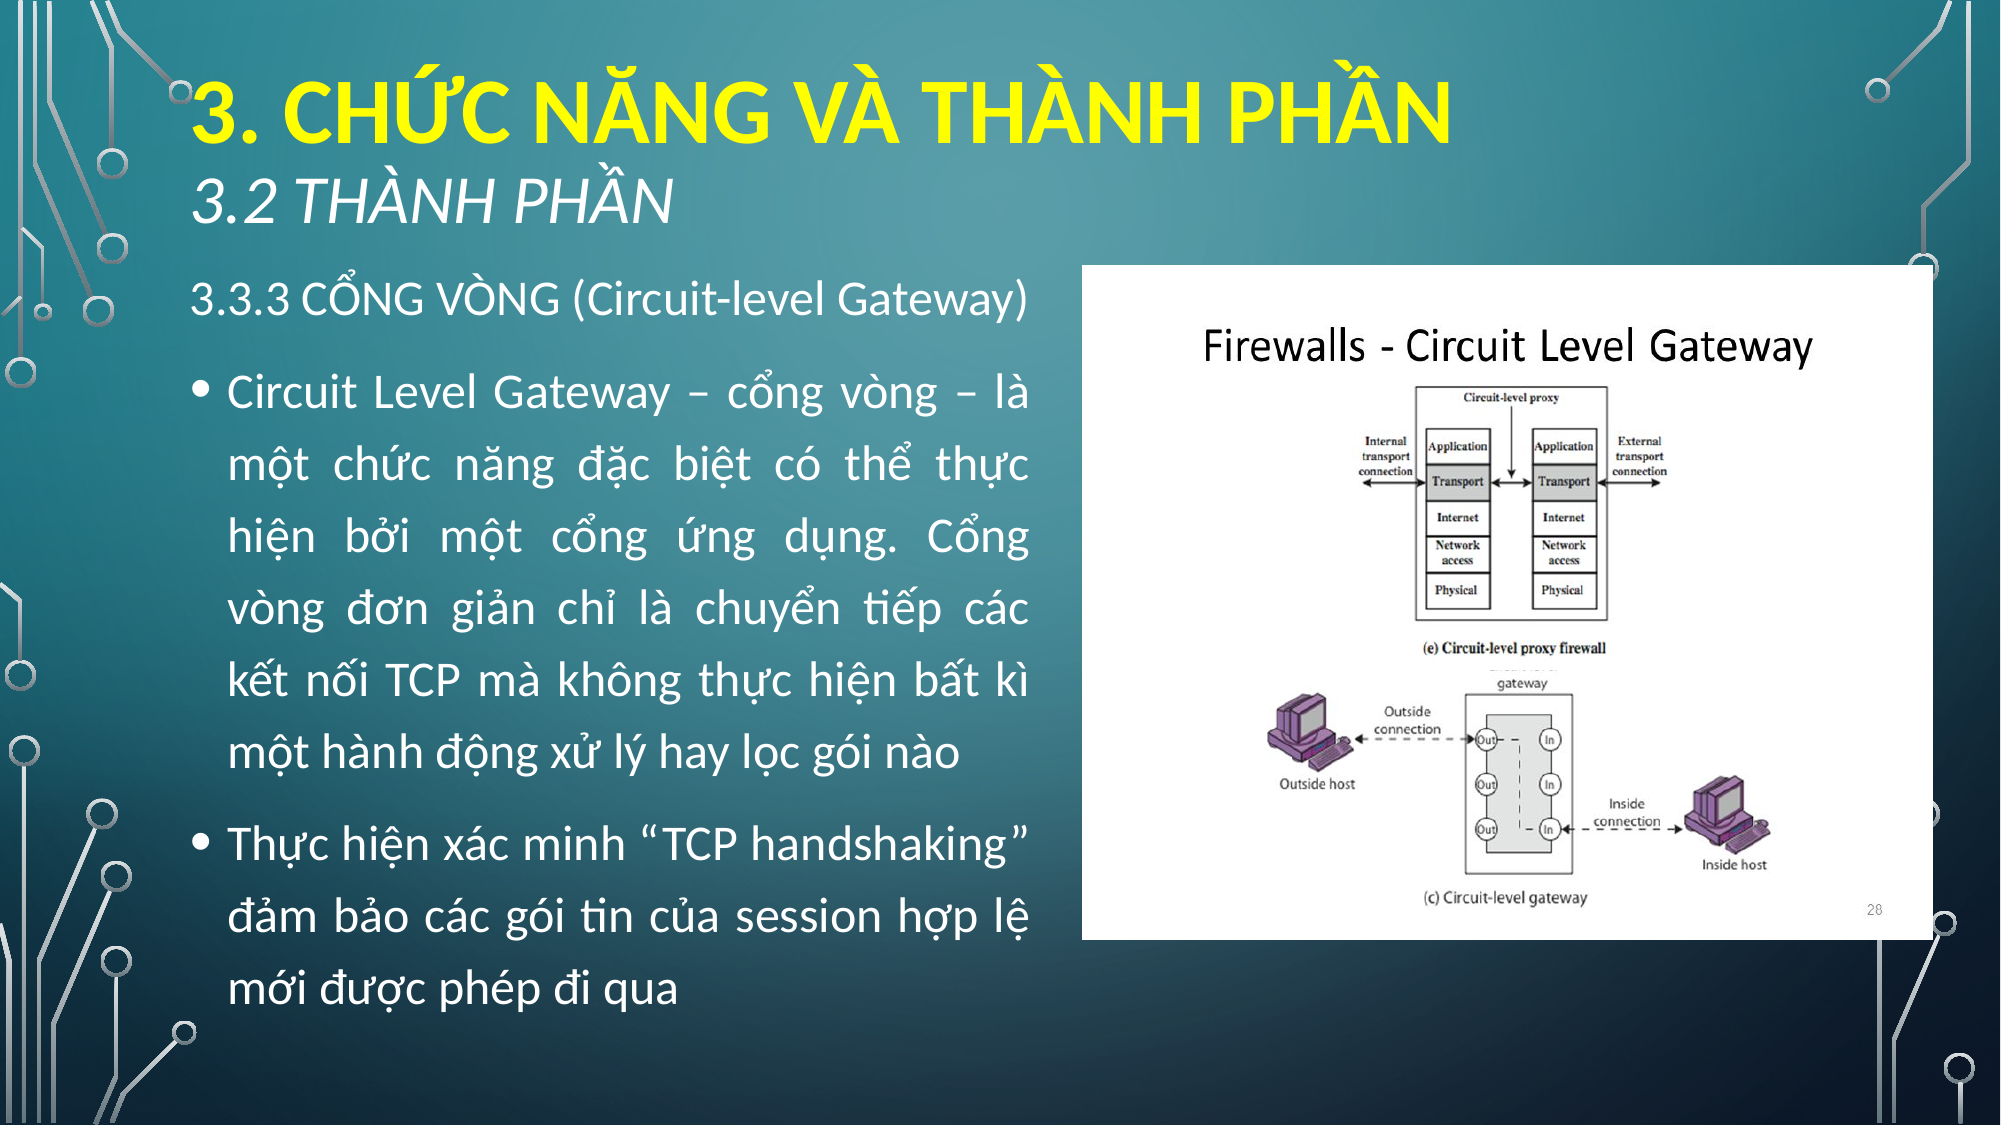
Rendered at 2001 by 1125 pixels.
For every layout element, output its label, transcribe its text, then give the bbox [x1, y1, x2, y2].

picture [1082, 264, 1933, 940]
title 3. CHỨC NĂNG VÀ THÀNH PHẦN 3.2 THÀNh PHẦN [174, 54, 1800, 246]
list 3.3.3 CỔNG VÒNG (Circuit-level Gateway) Circuit Level Gateway – cổng vòng – là một chức năng đặc biệt có thể thực hiện bởi một cổng ứng dụng. Cổng vòng đơn giản chỉ là chuyển tiếp các kết nối TCP mà không thực hiện bất kì một hành động xử lý hay lọc gói nào Thực hiện xác minh “TCP handshaking” đảm bảo các gói tin của session hợp lệ mới được phép đi qua [174, 245, 1046, 1089]
